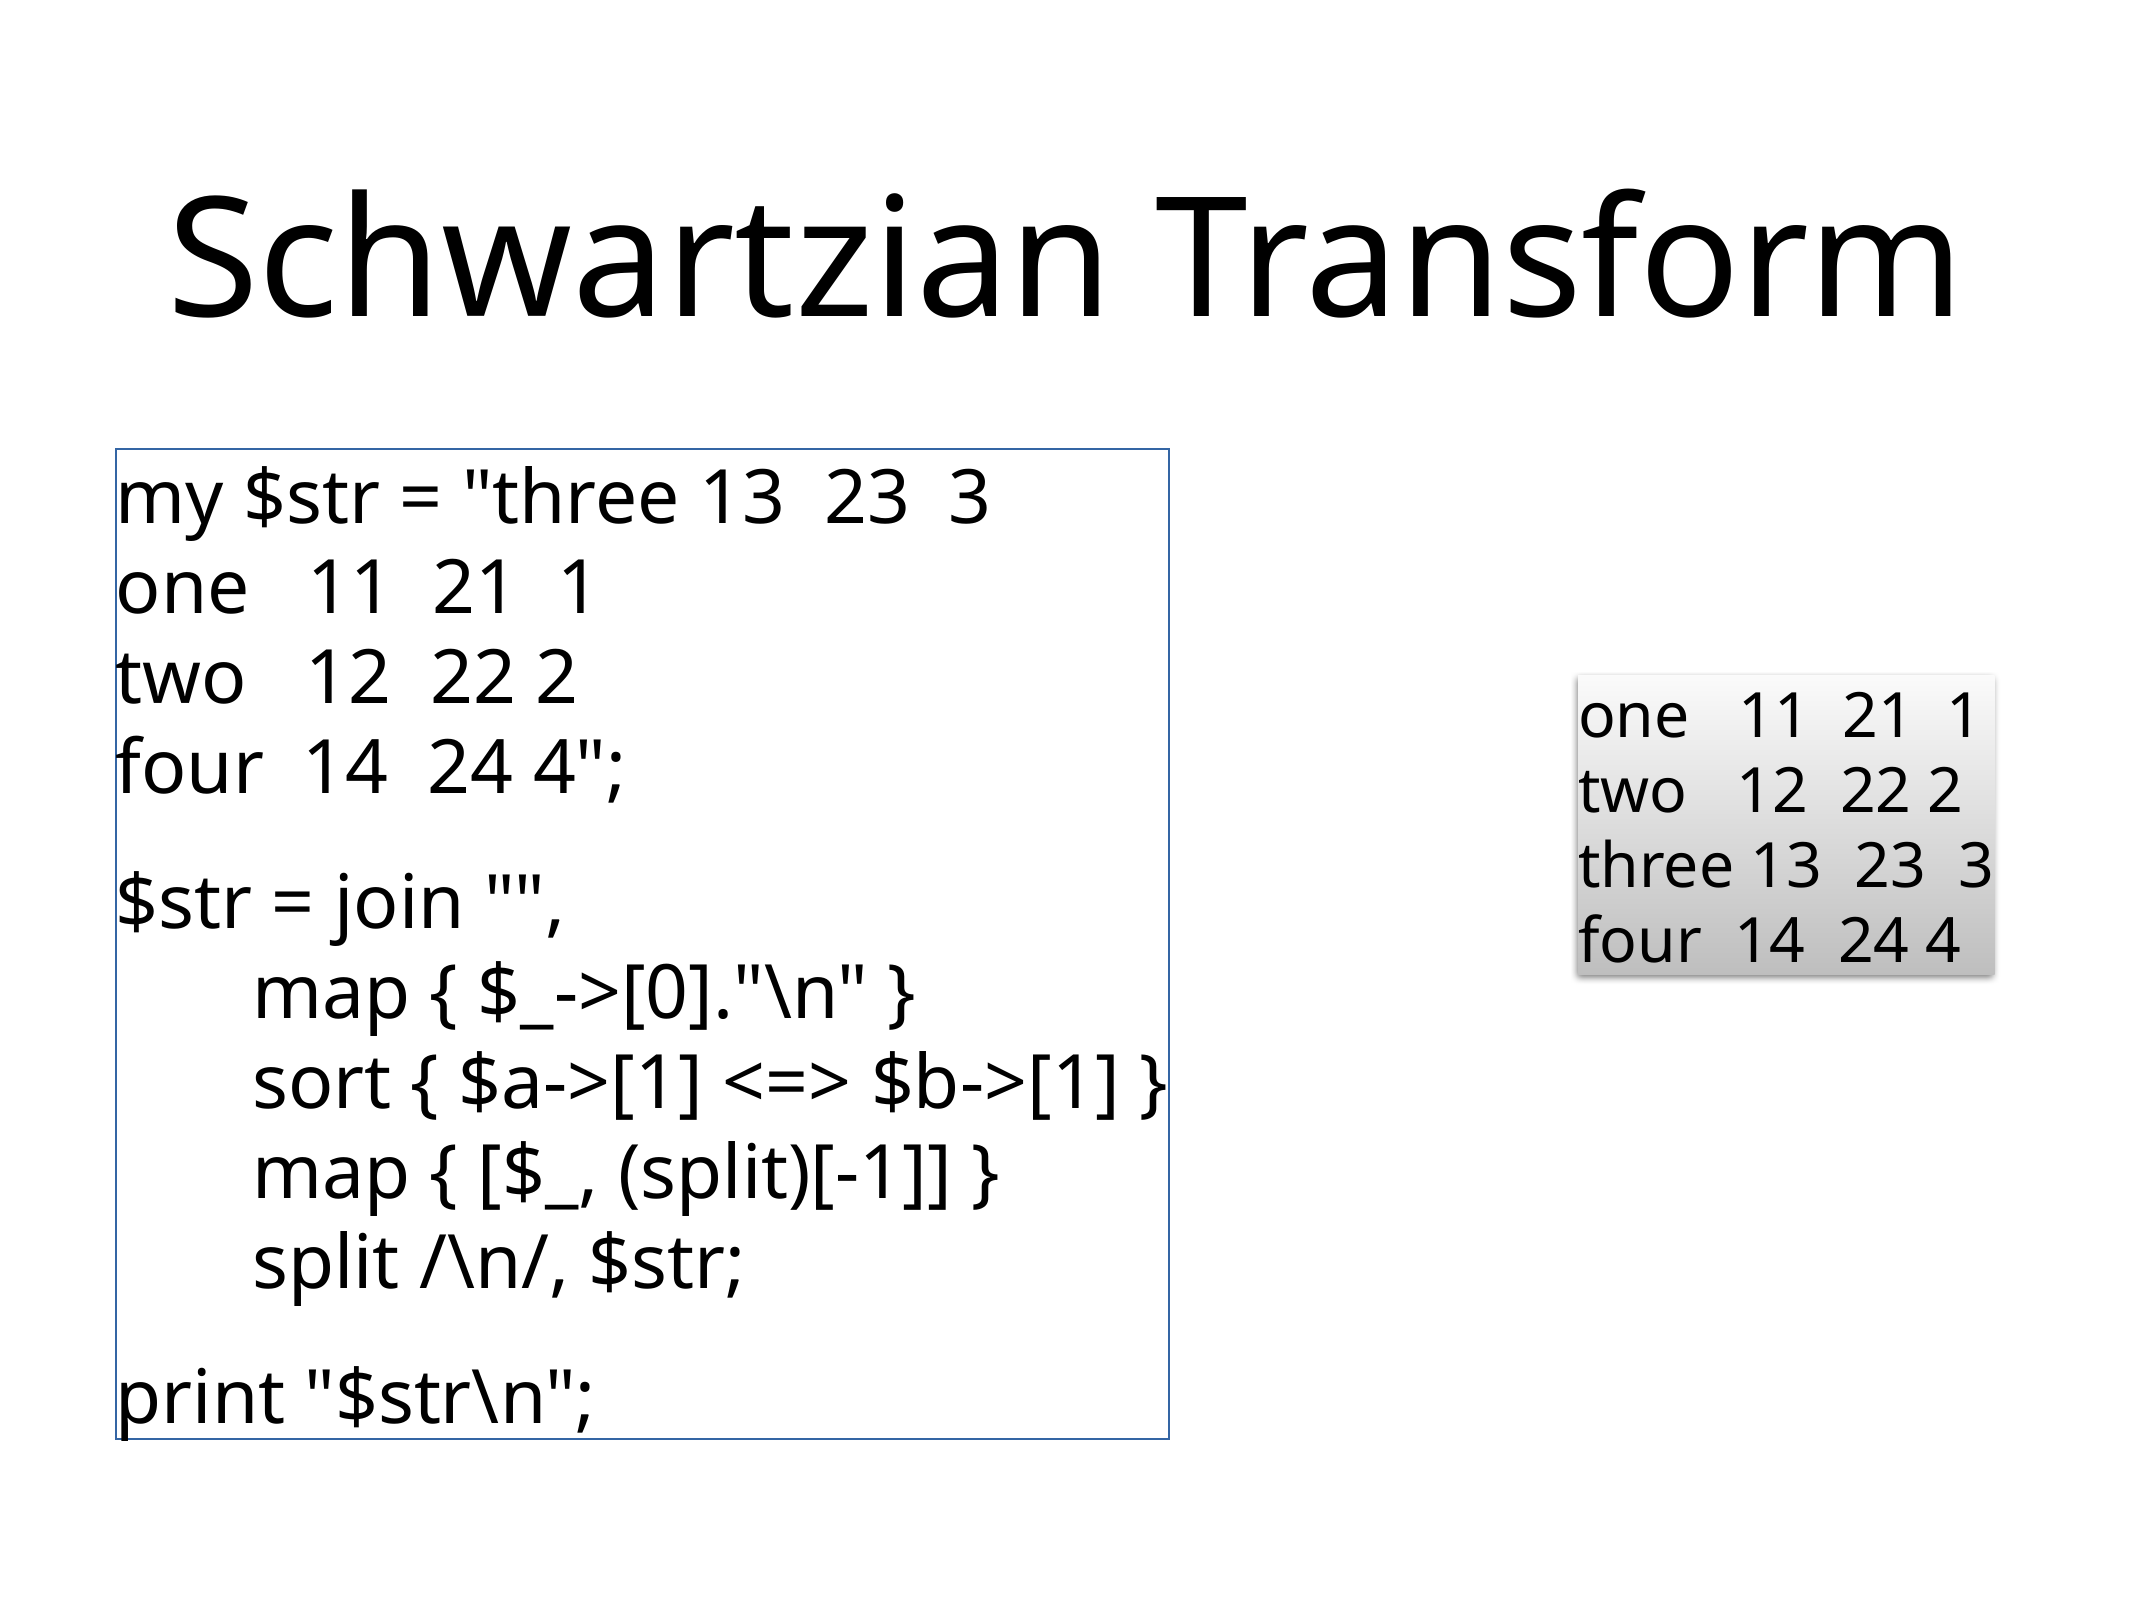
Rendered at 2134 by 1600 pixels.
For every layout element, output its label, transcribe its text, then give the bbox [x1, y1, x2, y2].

text_box my $str = "three 13 23 3 one 11 21 1 two 12 22 2 four 14 24 4"; $str = join "", map { $_->[0]."\n" } sort { $a->[1] <=> $b->[1] } map { [$_, (split)[-1]] } split /\n/, $str; print "$str\n"; [115, 448, 1170, 1439]
title Schwartzian Transform [155, 72, 1978, 428]
text_box one 11 21 1 two 12 22 2 three 13 23 3 four 14 24 4 [1578, 675, 1995, 975]
